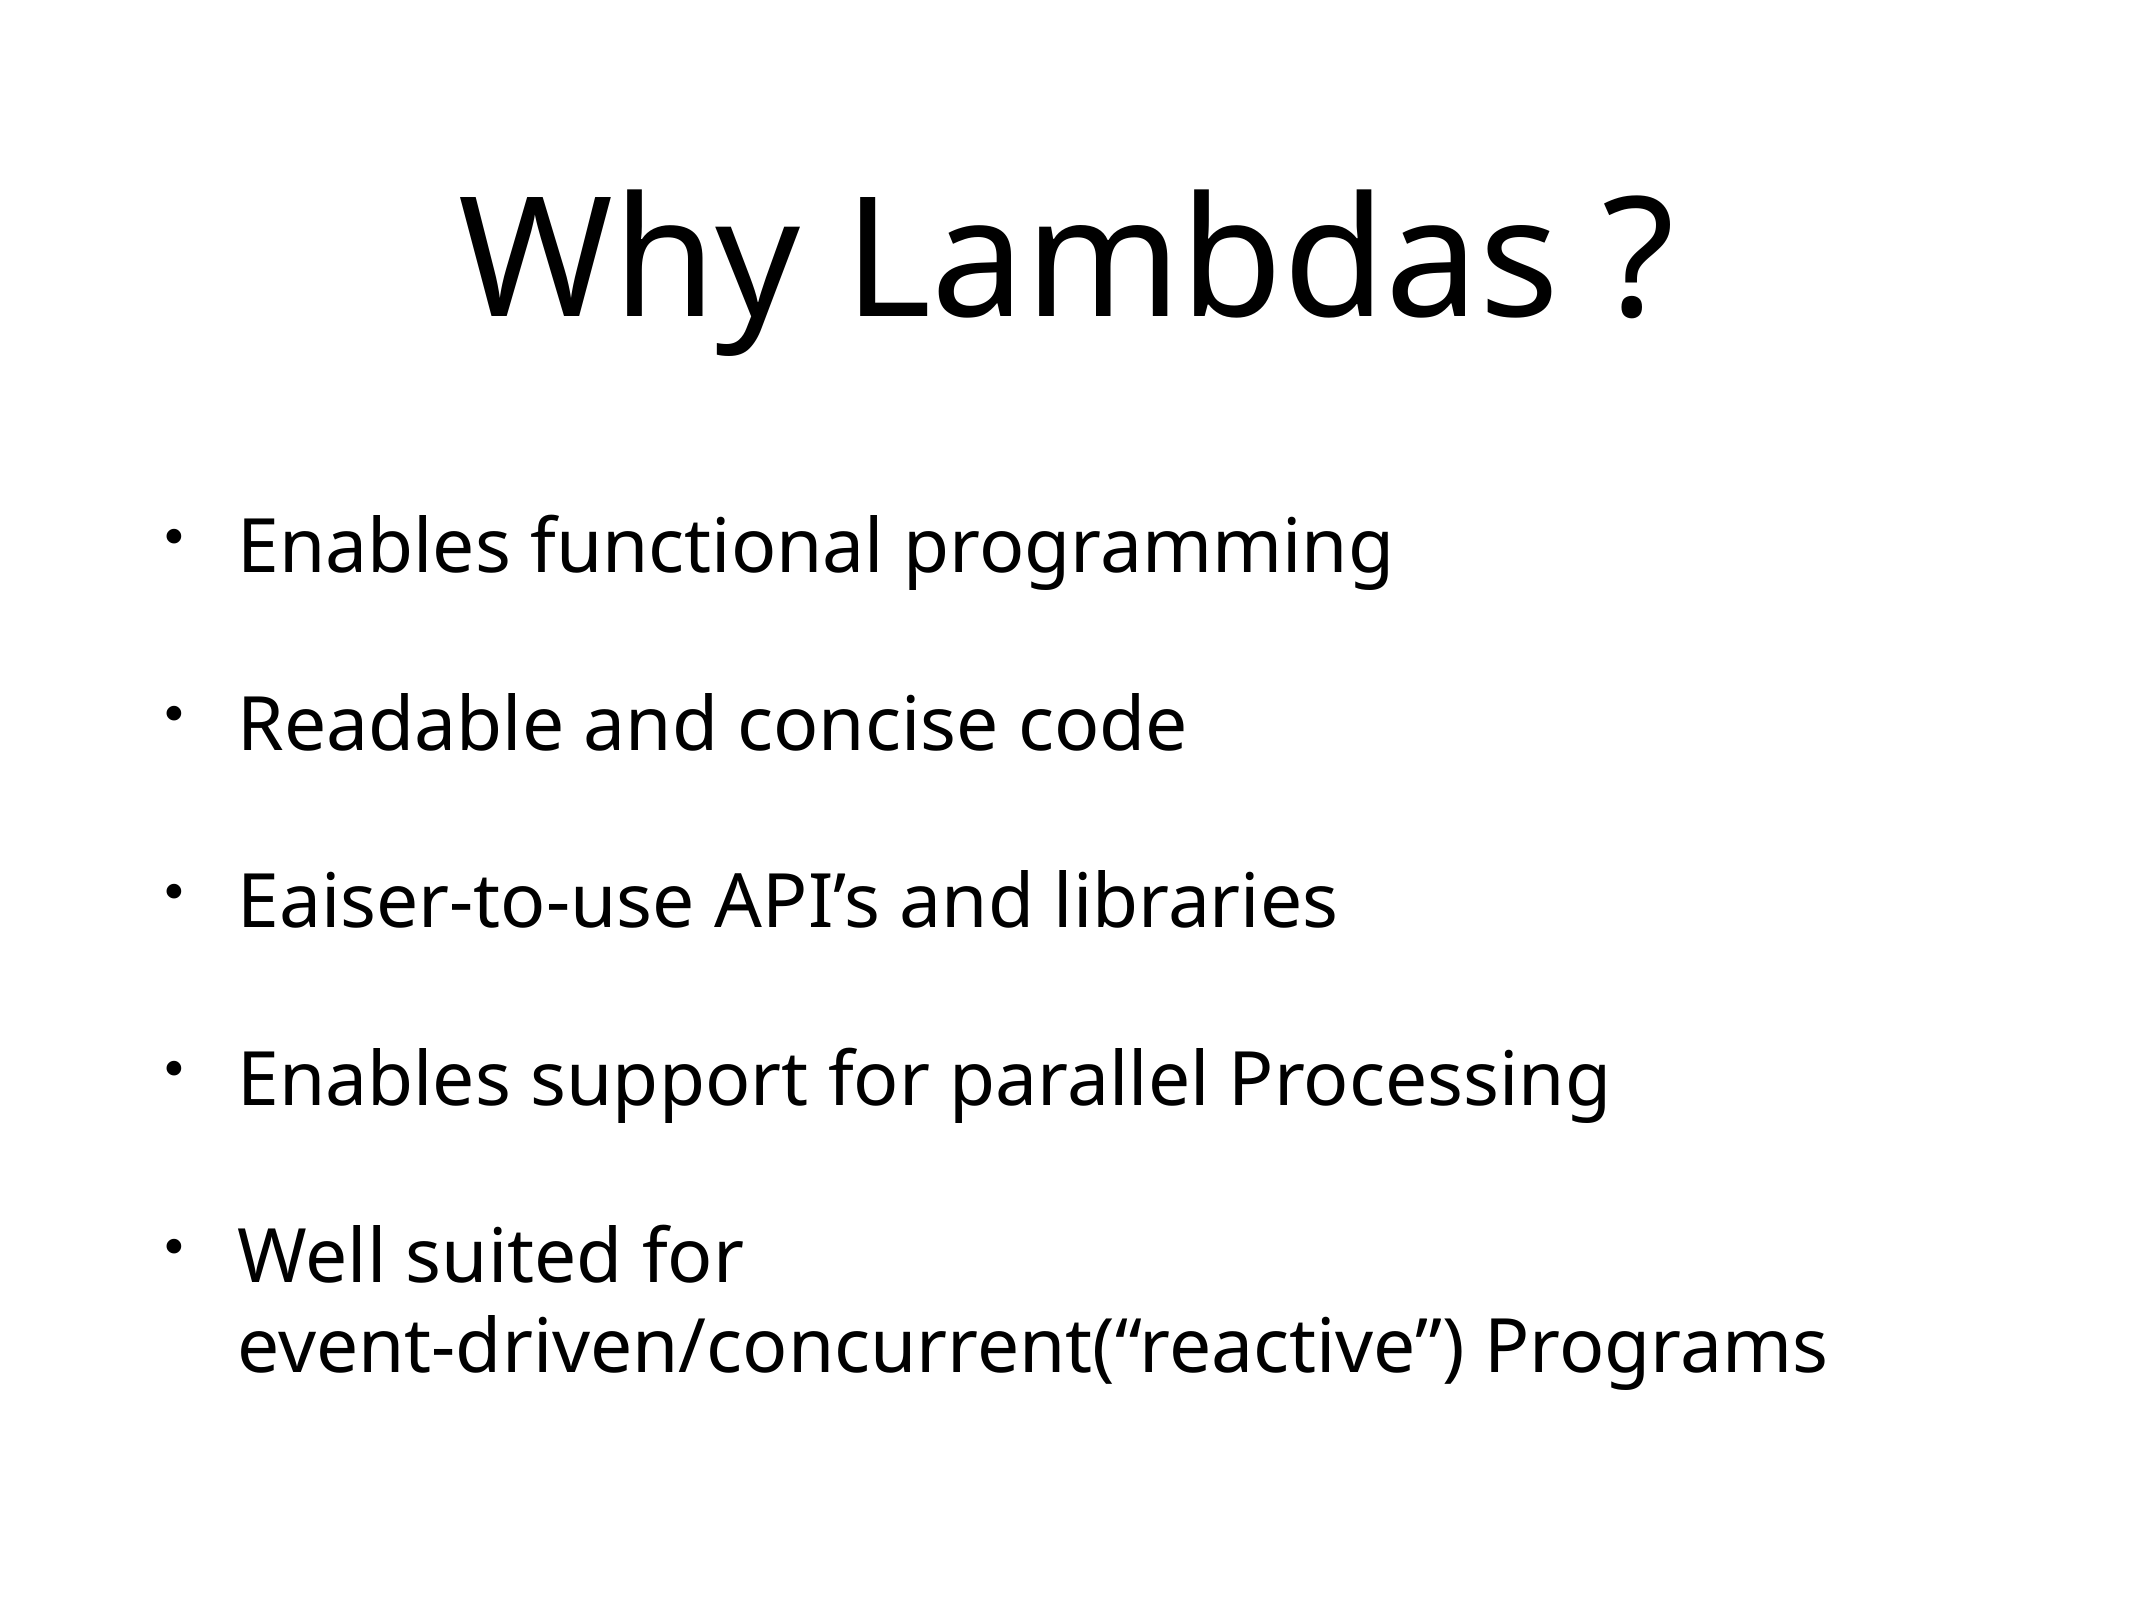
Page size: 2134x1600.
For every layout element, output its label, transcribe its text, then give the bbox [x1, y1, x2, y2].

title Why Lambdas ? [155, 72, 1978, 426]
list Enables functional programming Readable and concise code Eaiser-to-use API’s and libraries Enables support for parallel Processing Well suited for event-driven/concurrent(“reactive”) Programs [155, 426, 1978, 1459]
